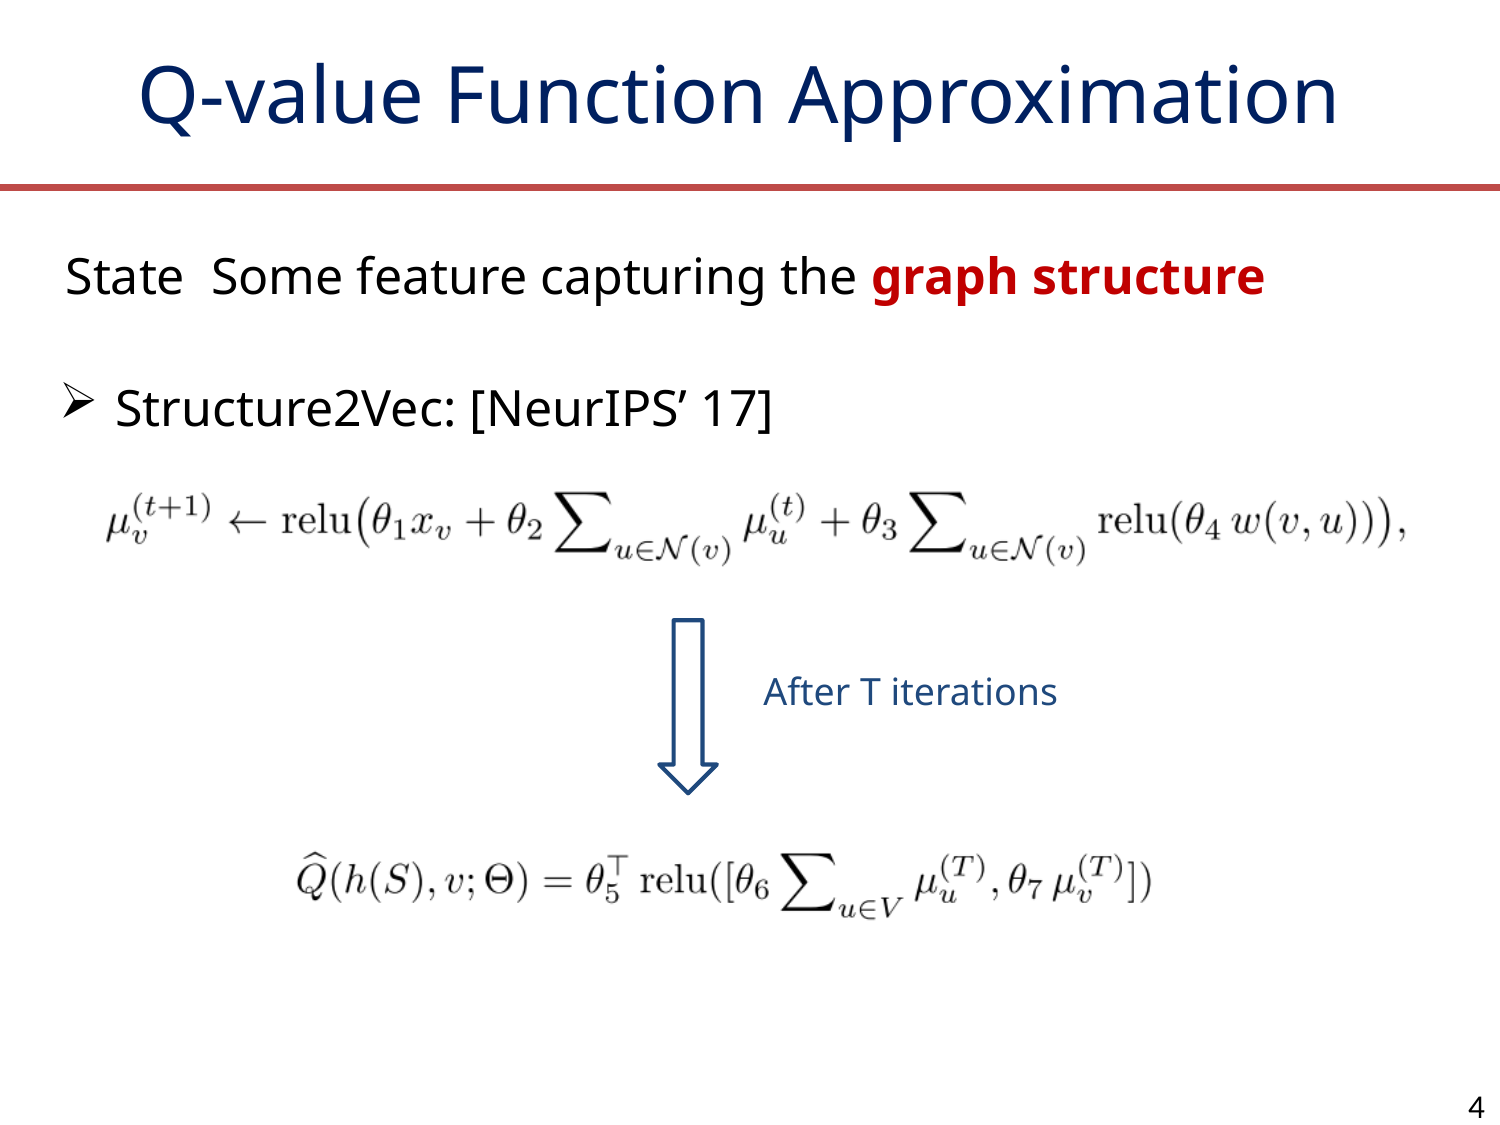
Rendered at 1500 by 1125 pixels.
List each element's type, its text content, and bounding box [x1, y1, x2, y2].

slide_number 4 [1149, 1084, 1500, 1125]
text_box After T iterations [748, 660, 1106, 720]
text_box Structure2Vec: [NeurIPS’ 17] [44, 369, 1325, 445]
picture [286, 835, 1168, 927]
text_box [657, 618, 719, 796]
picture [83, 479, 1436, 573]
title Q-value Function Approximation [0, 0, 1500, 184]
